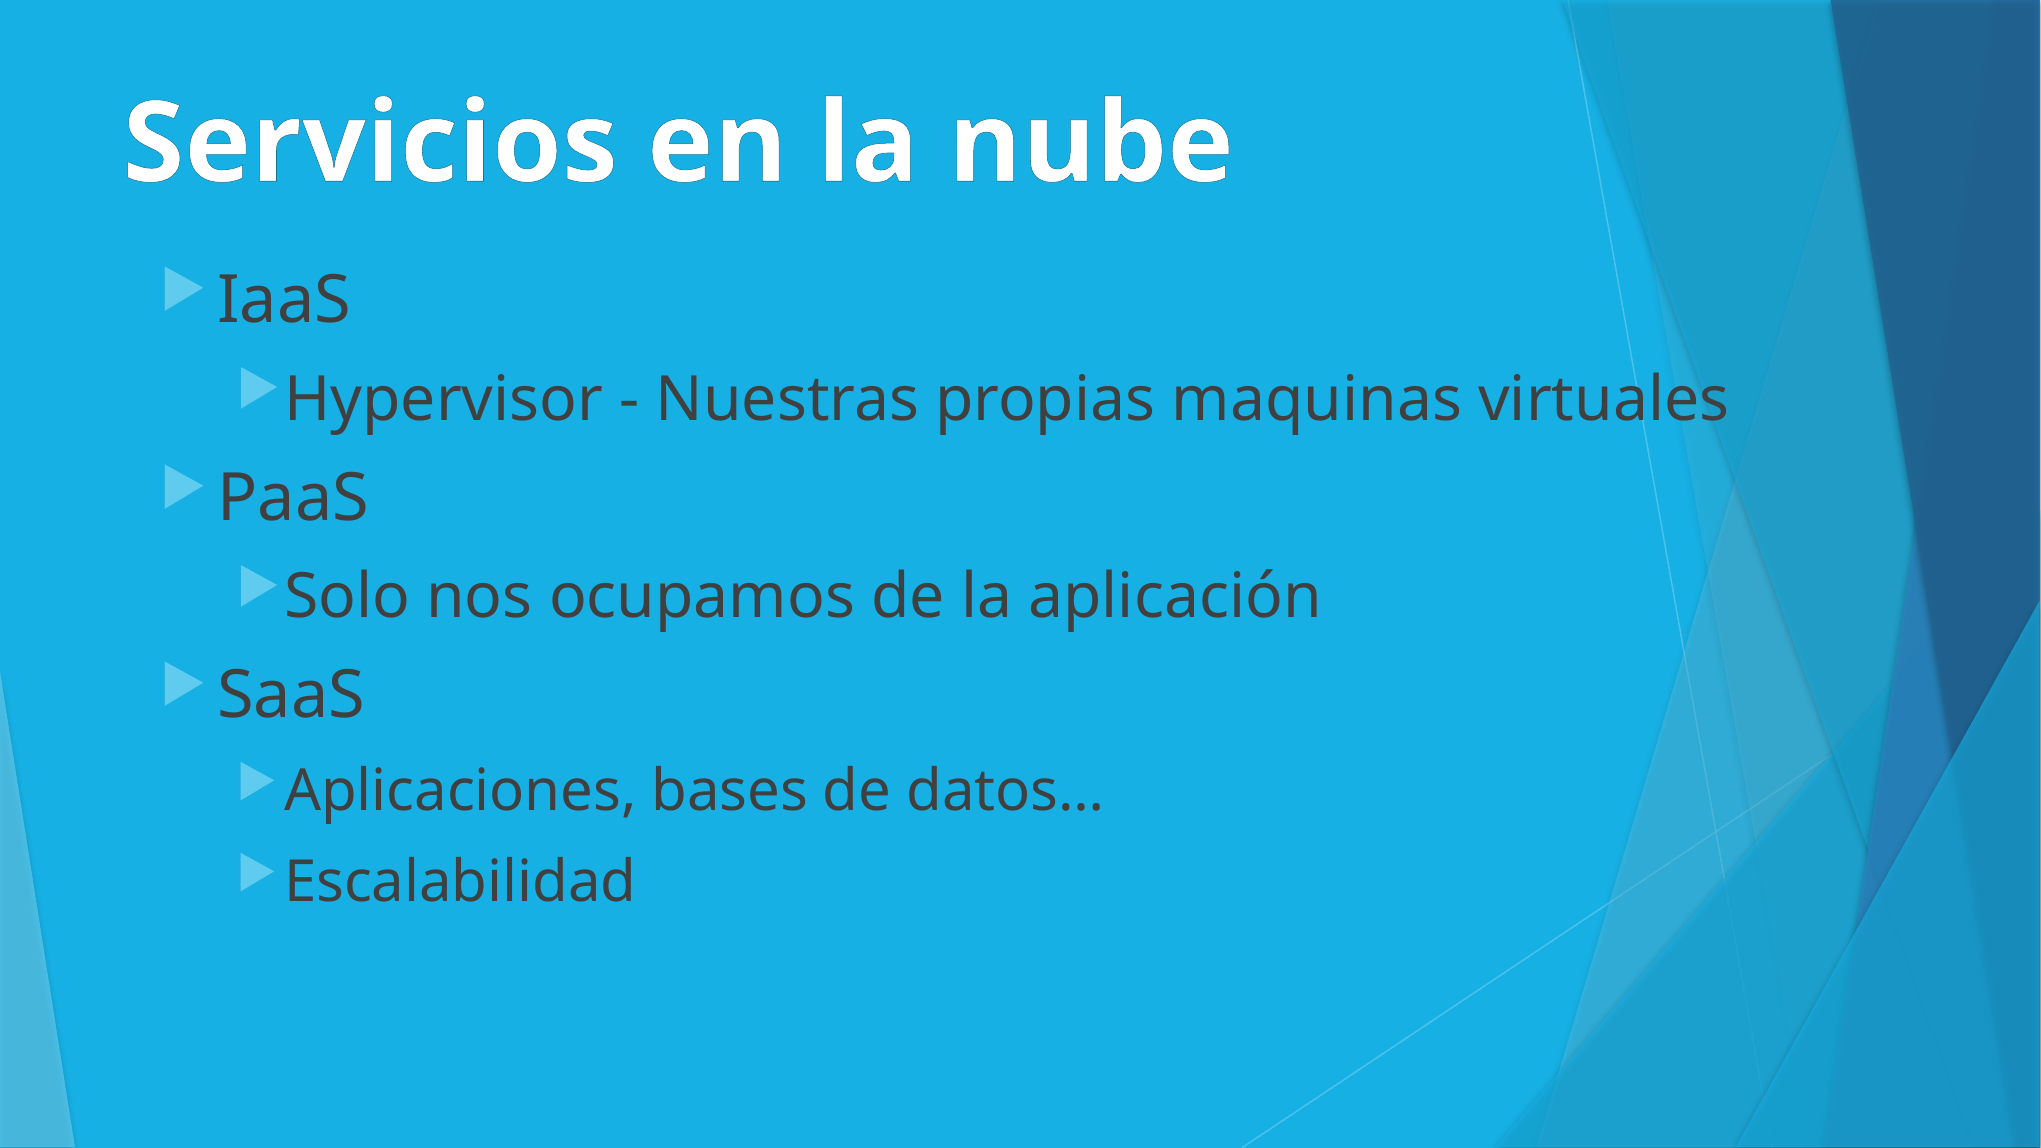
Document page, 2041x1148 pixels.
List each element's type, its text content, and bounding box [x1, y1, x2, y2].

list IaaS Hypervisor - Nuestras propias maquinas virtuales PaaS Solo nos ocupamos de la aplicación SaaS Aplicaciones, bases de datos… Escalabilidad [145, 248, 2041, 992]
title Servicios en la nube [107, 61, 1536, 314]
